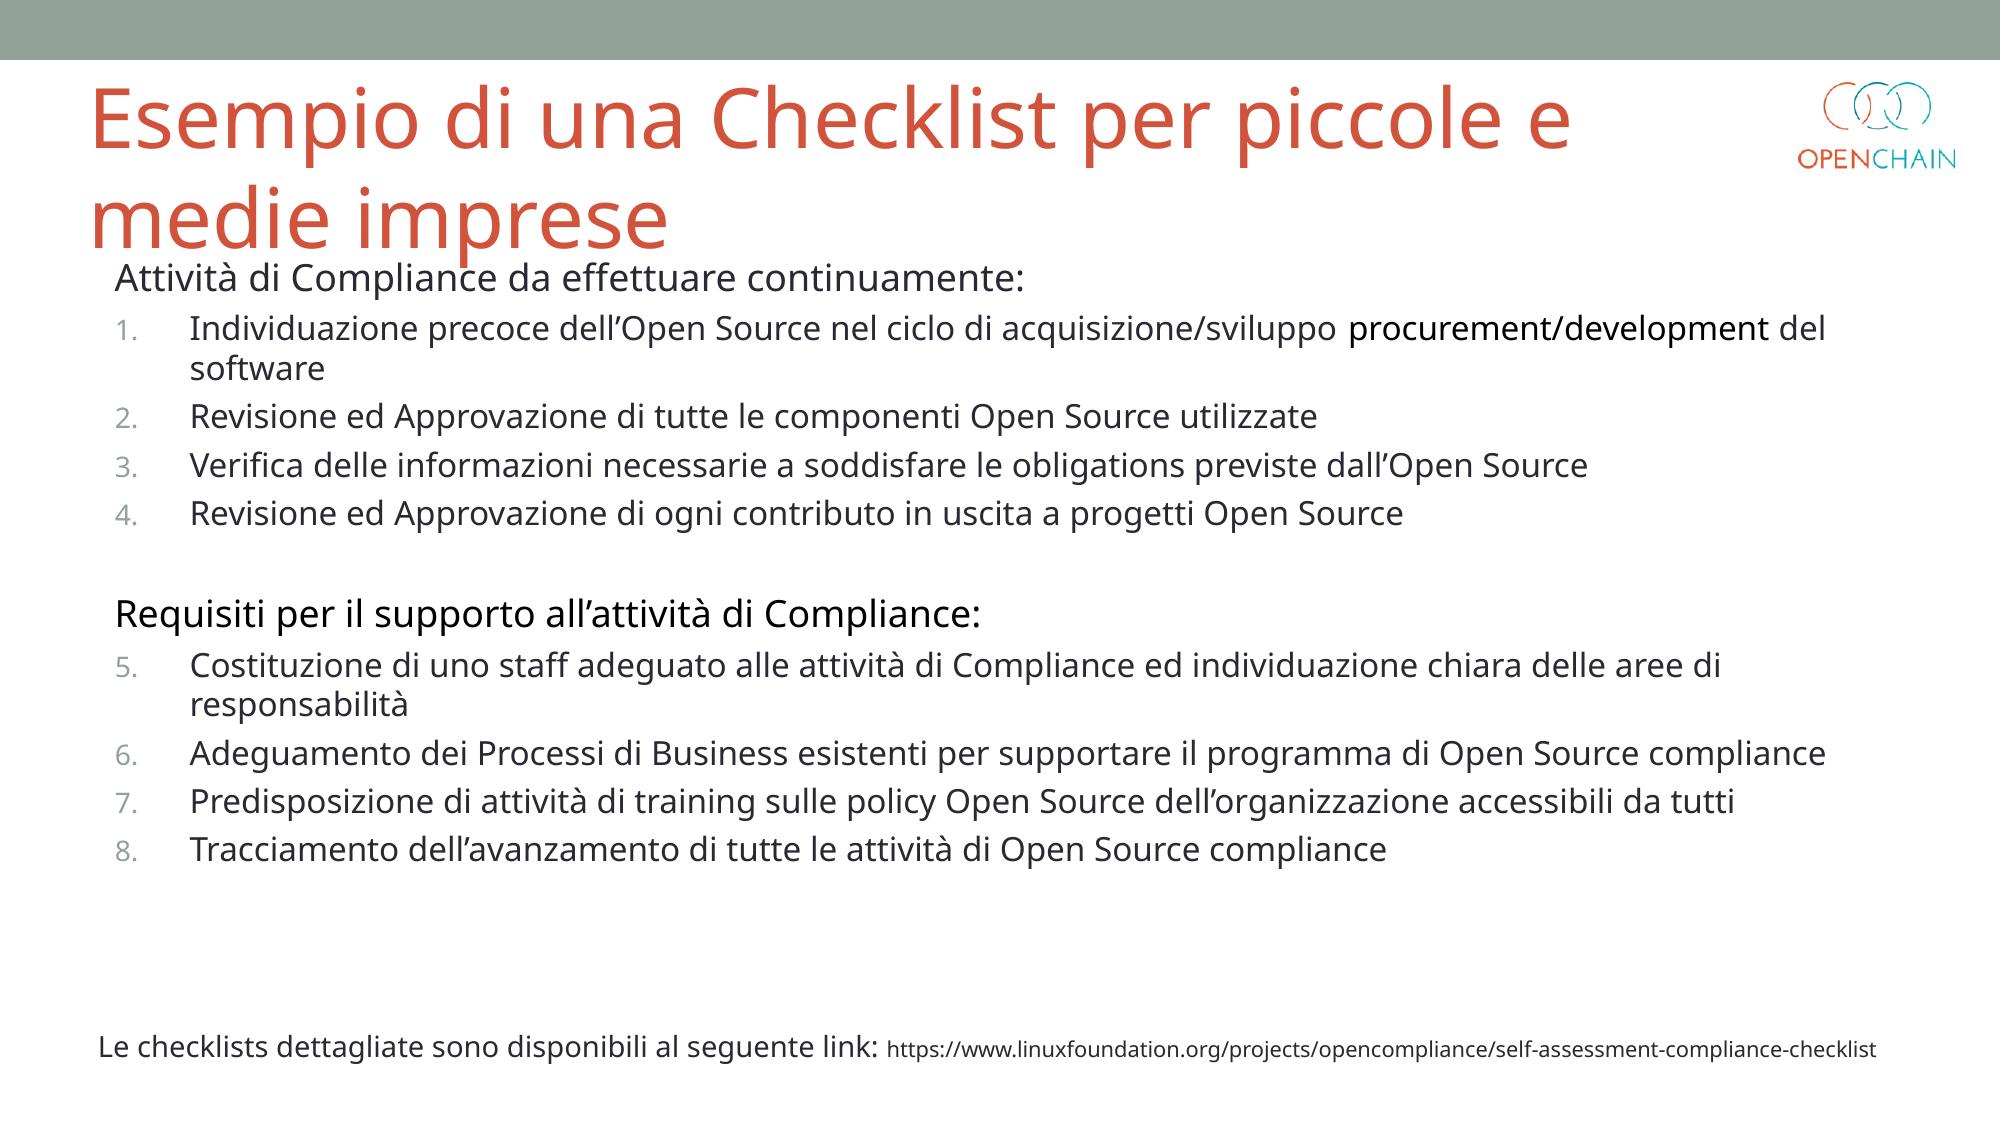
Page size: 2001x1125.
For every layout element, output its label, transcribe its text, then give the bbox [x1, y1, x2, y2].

text_box Esempio di una Checklist per piccole e medie imprese [73, 84, 1794, 247]
text_box Attività di Compliance da effettuare continuamente: Individuazione precoce dell’Open Source nel ciclo di acquisizione/sviluppo procurement/development del software Revisione ed Approvazione di tutte le componenti Open Source utilizzate Verifica delle informazioni necessarie a soddisfare le obligations previste dall’Open Source Revisione ed Approvazione di ogni contributo in uscita a progetti Open Source Requisiti per il supporto all’attività di Compliance: Costituzione di uno staff adeguato alle attività di Compliance ed individuazione chiara delle aree di responsabilità Adeguamento dei Processi di Business esistenti per supportare il programma di Open Source compliance Predisposizione di attività di training sulle policy Open Source dell’organizzazione accessibili da tutti Tracciamento dell’avanzamento di tutte le attività di Open Source compliance [99, 246, 1900, 1021]
picture [1798, 82, 1955, 169]
text_box Le checklists dettagliate sono disponibili al seguente link: https://www.linuxfoundation.org/projects/opencompliance/self-assessment-compliance-checklist [65, 1021, 1911, 1072]
